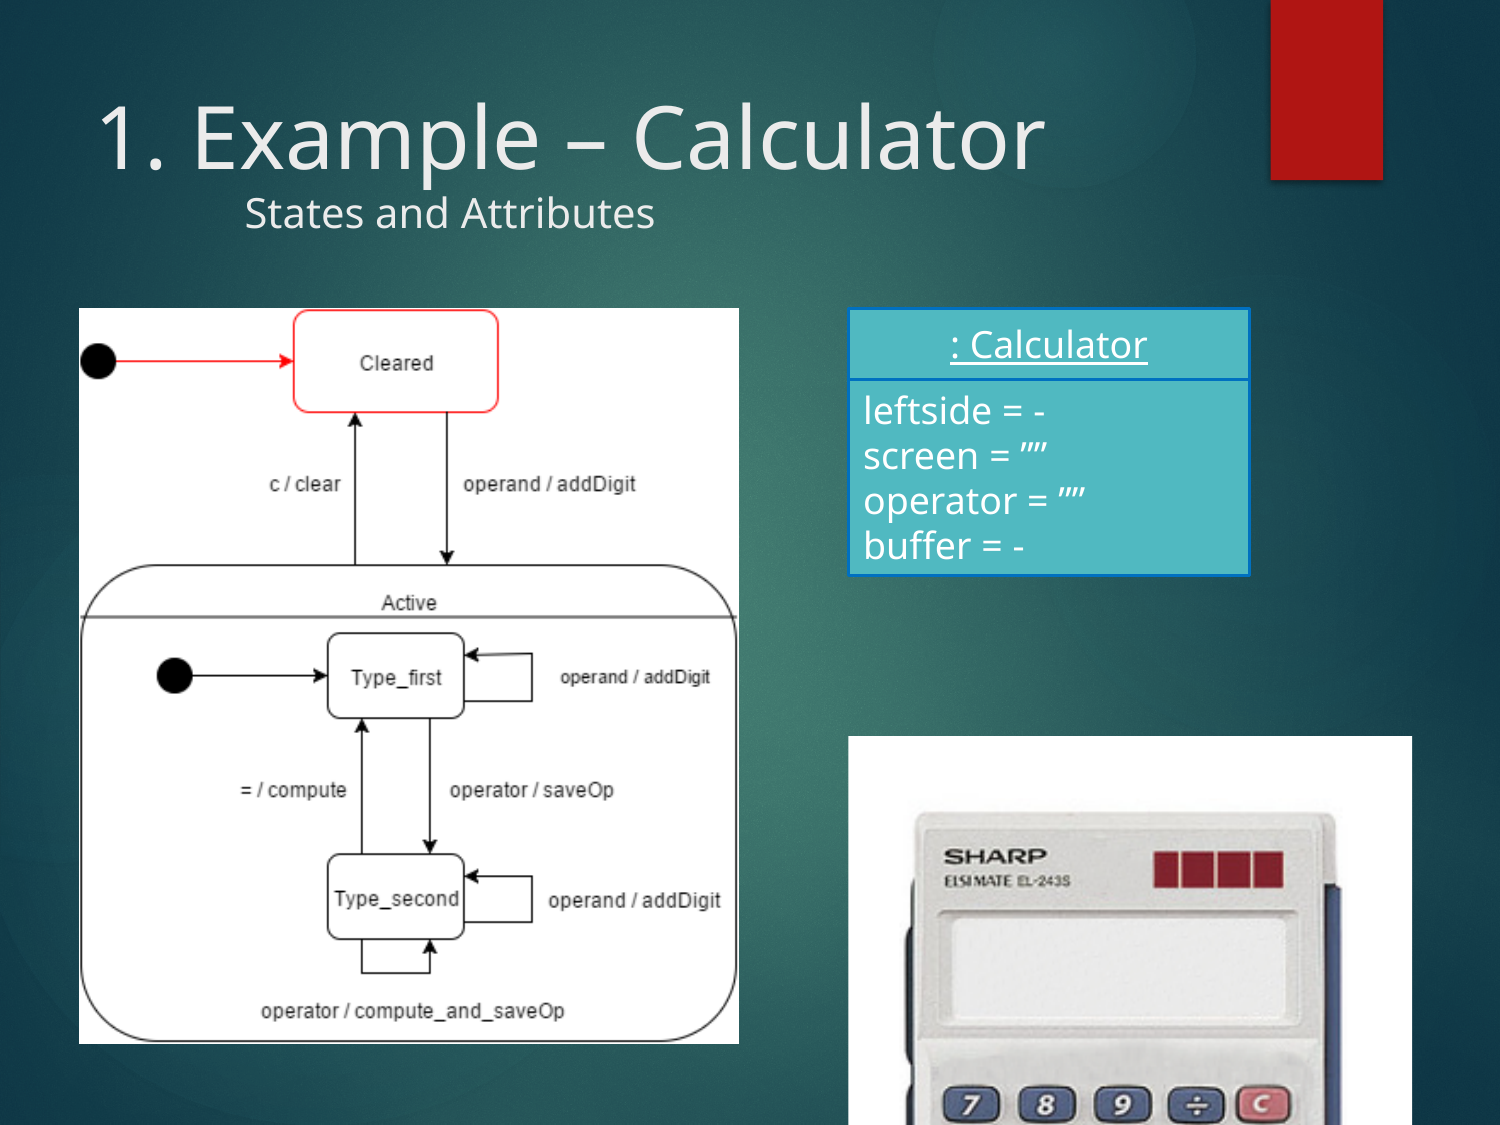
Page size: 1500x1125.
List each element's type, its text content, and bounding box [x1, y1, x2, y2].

title 1. Example – Calculator States and Attributes [79, 74, 1237, 250]
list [848, 736, 1413, 1125]
text_box : Calculator [847, 307, 1251, 381]
picture [79, 307, 739, 1044]
text_box leftside = - screen = ”” operator = ”” buffer = - [847, 381, 1251, 577]
